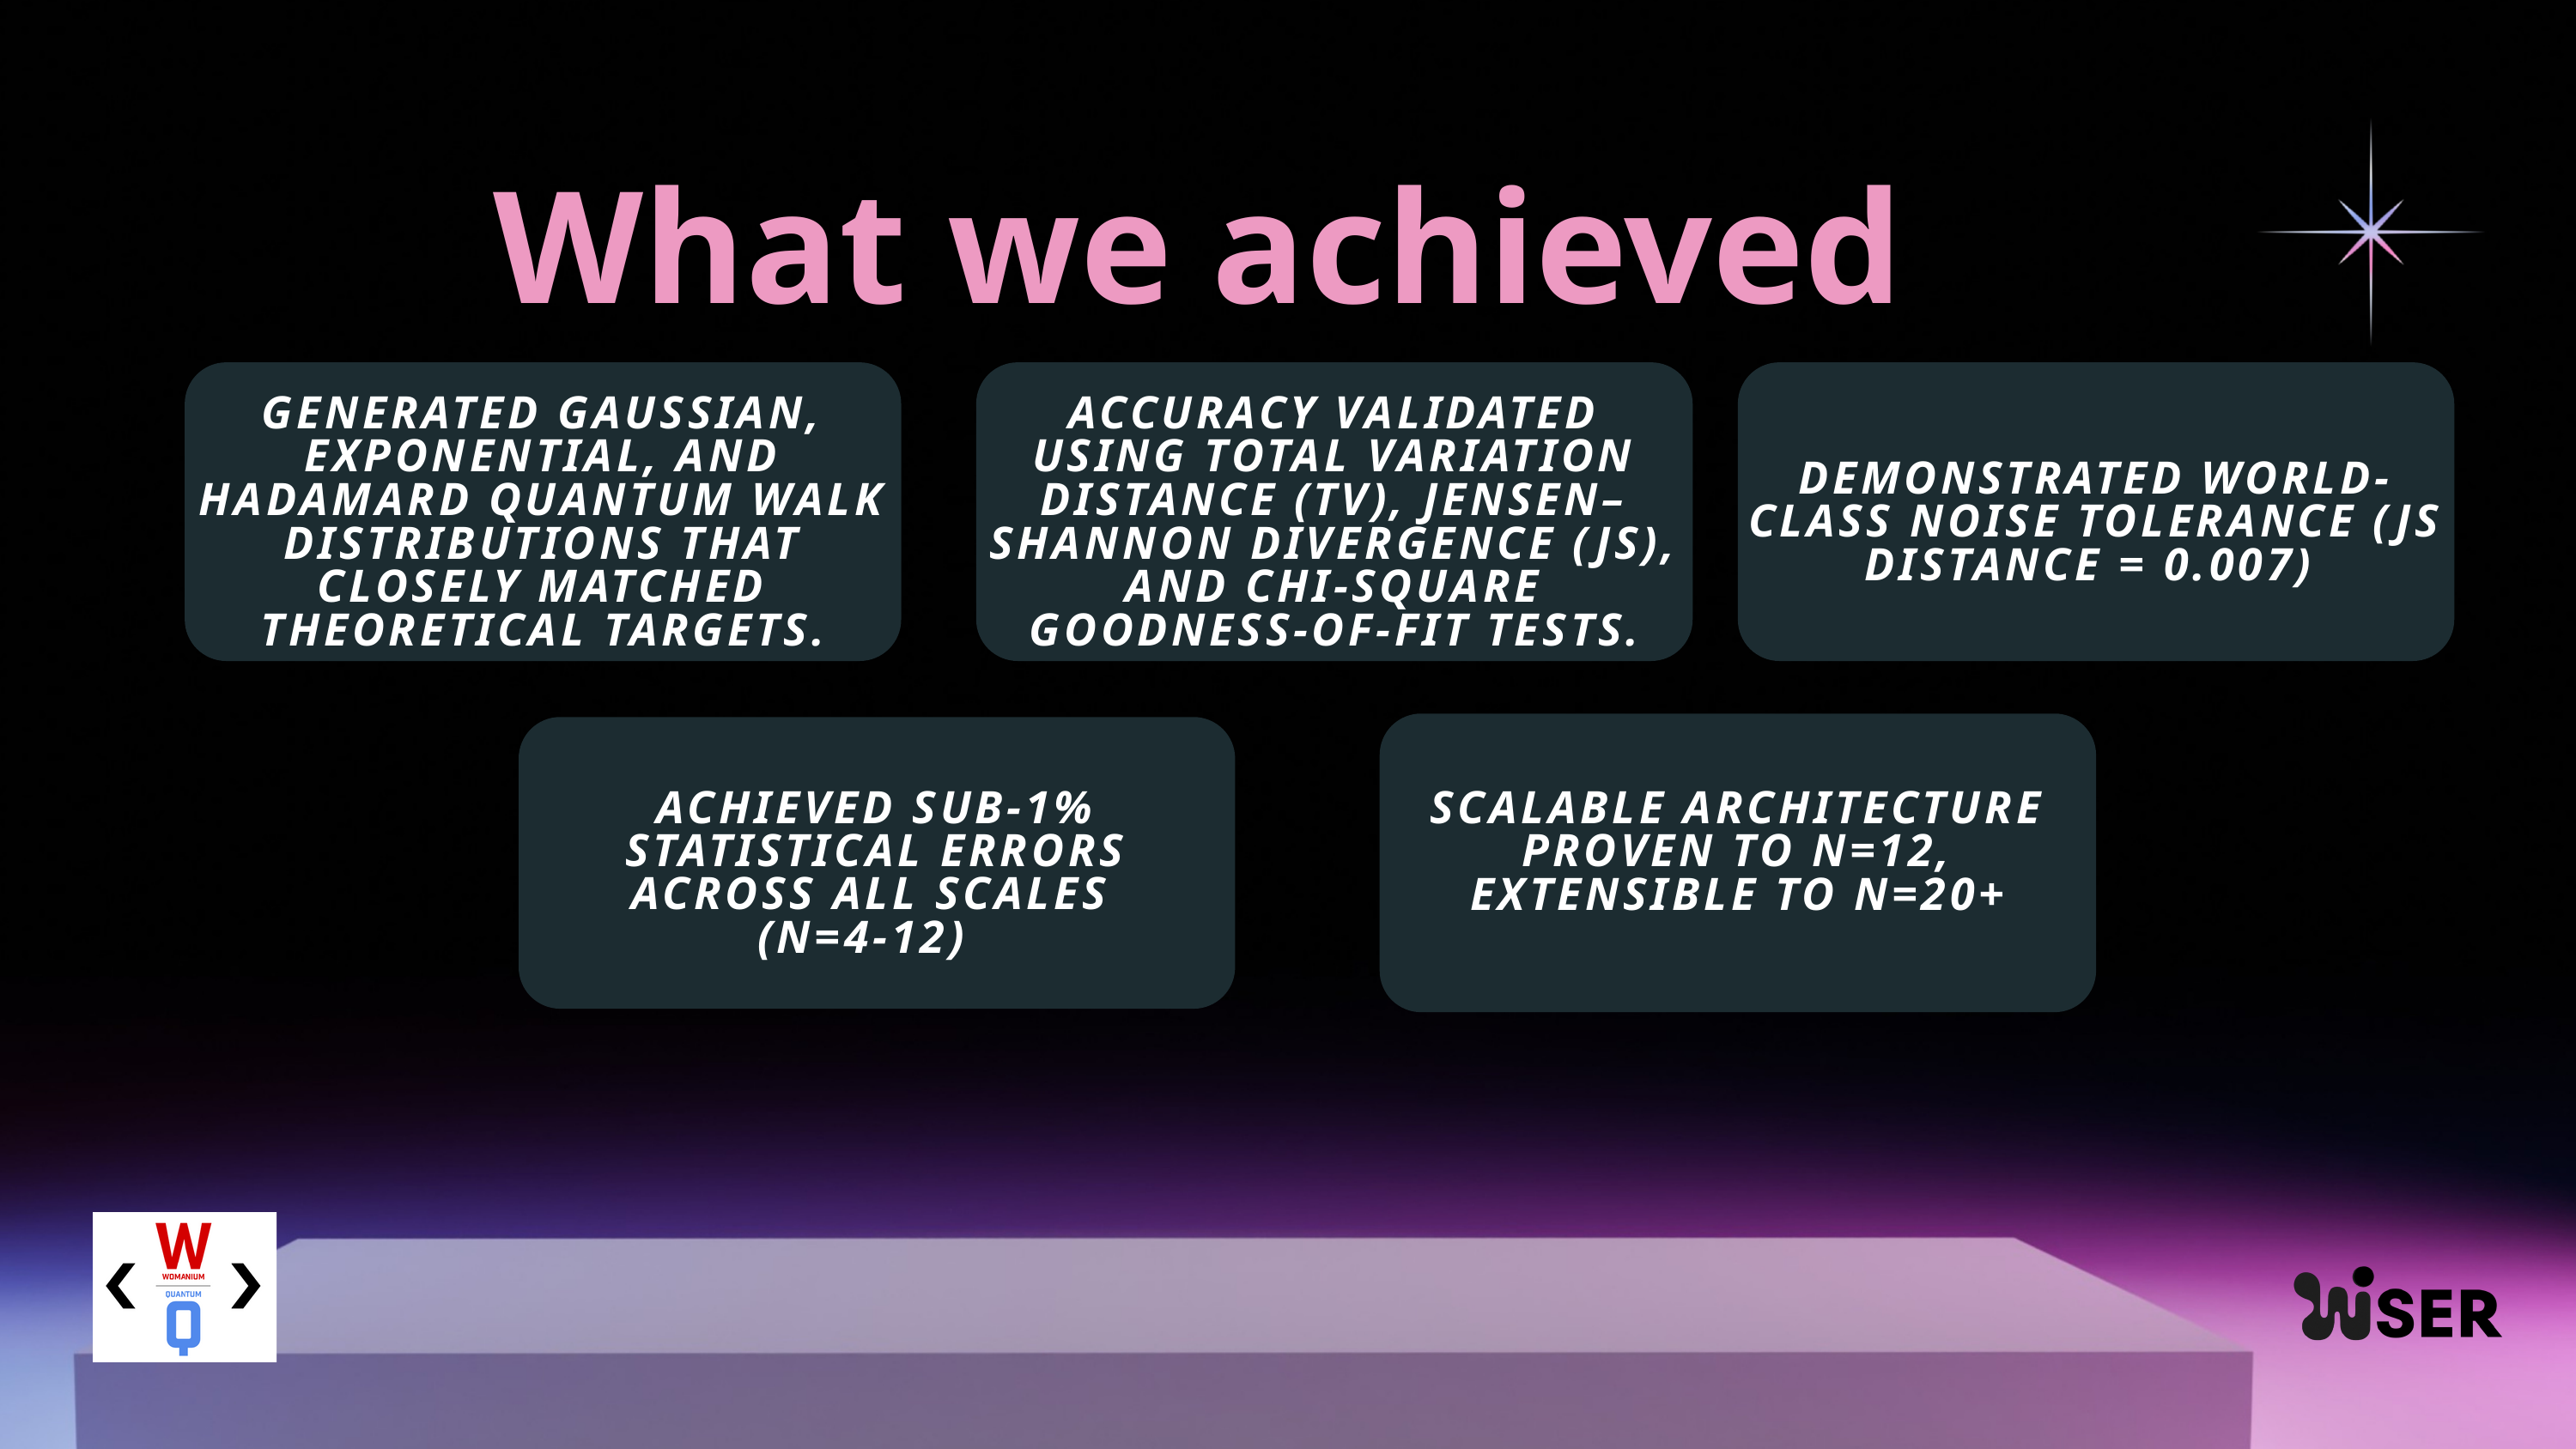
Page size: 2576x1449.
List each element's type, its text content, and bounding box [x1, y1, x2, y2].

text_box [2287, 1198, 2507, 1418]
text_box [184, 361, 902, 662]
text_box [93, 1212, 277, 1362]
text_box [2256, 117, 2486, 347]
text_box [1379, 712, 2097, 1013]
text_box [518, 717, 1236, 1009]
text_box [0, 0, 2576, 1449]
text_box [1737, 361, 2455, 662]
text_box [975, 361, 1693, 662]
text_box What we achieved [493, 117, 2029, 335]
